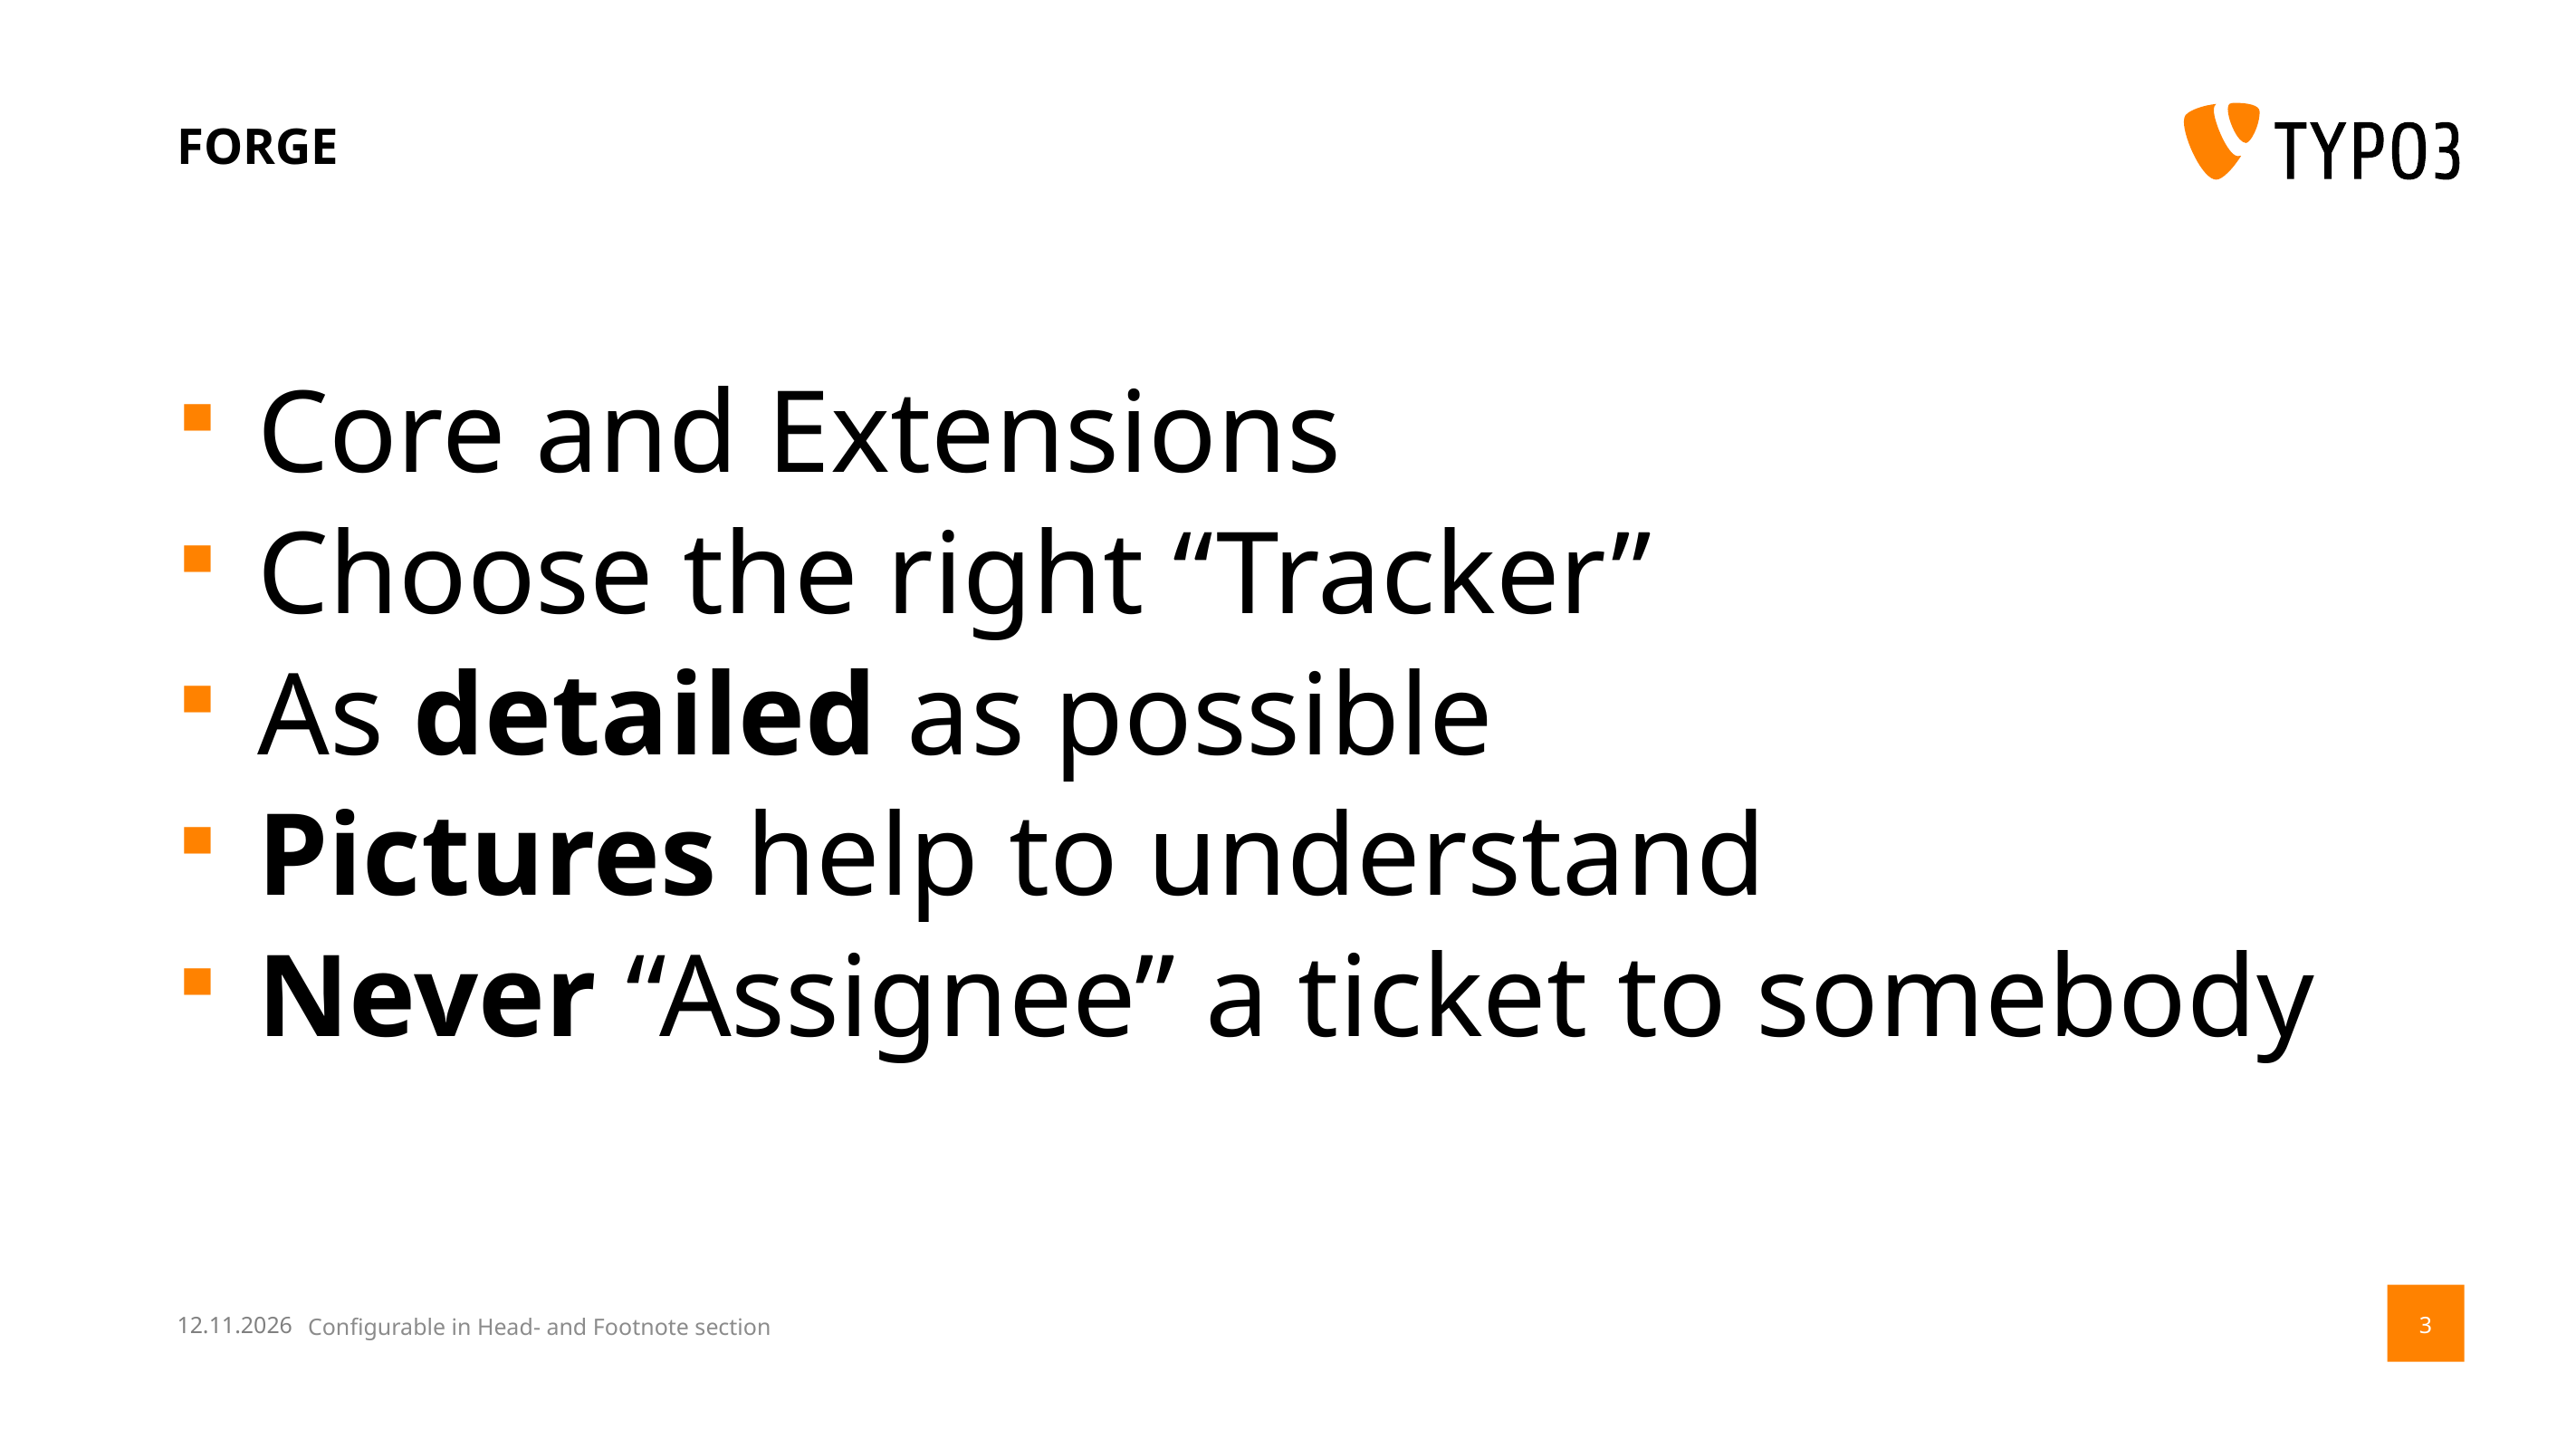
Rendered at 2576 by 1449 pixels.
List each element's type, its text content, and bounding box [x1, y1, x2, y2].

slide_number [177, 1284, 308, 1362]
title Forge [177, 121, 2026, 176]
list Core and Extensions Choose the right “Tracker” As detailed as possible Pictures help to understand Never “Assignee” a ticket to somebody [177, 267, 2399, 1169]
slide_number 3 [2387, 1284, 2465, 1362]
footer Configurable in Head- and Footnote section [308, 1284, 1288, 1362]
